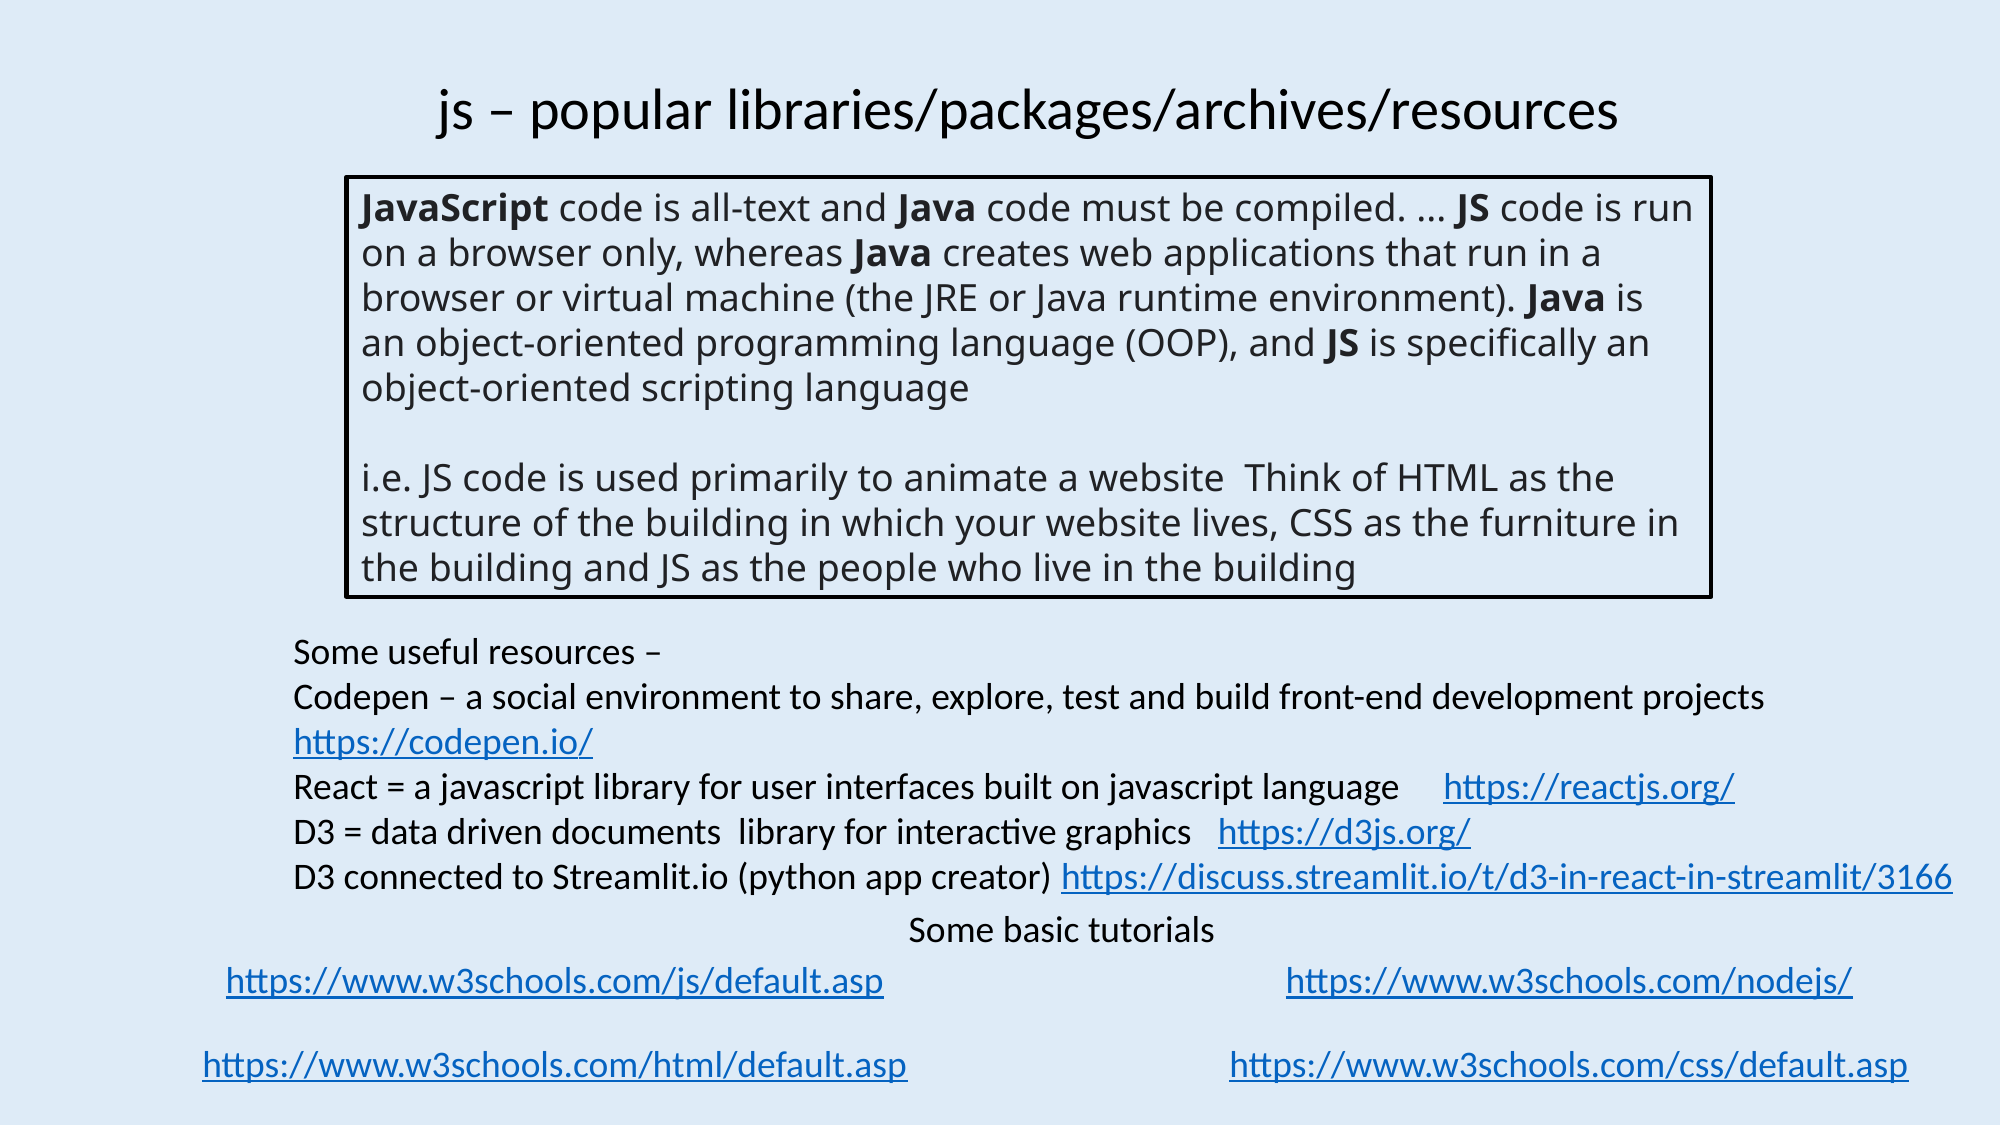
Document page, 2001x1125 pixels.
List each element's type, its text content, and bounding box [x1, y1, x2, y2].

text_box https://www.w3schools.com/js/default.asp [210, 948, 900, 1032]
text_box https://www.w3schools.com/css/default.asp [1214, 1032, 1924, 1125]
text_box https://www.w3schools.com/html/default.asp [187, 1032, 923, 1125]
text_box Some useful resources – Codepen – a social environment to share, explore, test and build front-end development projects https://codepen.io/ React = a javascript library for user interfaces built on javascript language https://reactjs.org/ D3 = data driven documents library for interactive graphics https://d3js.org/ D3 connected to Streamlit.io (python app creator) https://discuss.streamlit.io/t/d3-in-react-in-streamlit/3166 [278, 619, 1969, 950]
text_box JavaScript code is all-text and Java code must be compiled. ... JS code is run on a browser only, whereas Java creates web applications that run in a browser or virtual machine (the JRE or Java runtime environment). Java is an object-oriented programming language (OOP), and JS is specifically an object-oriented scripting language i.e. JS code is used primarily to animate a website Think of HTML as the structure of the building in which your website lives, CSS as the furniture in the building and JS as the people who live in the building [346, 176, 1711, 597]
text_box js – popular libraries/packages/archives/resources [422, 64, 1635, 149]
text_box Some basic tutorials [893, 897, 1231, 957]
text_box https://www.w3schools.com/nodejs/ [1270, 950, 1868, 1032]
